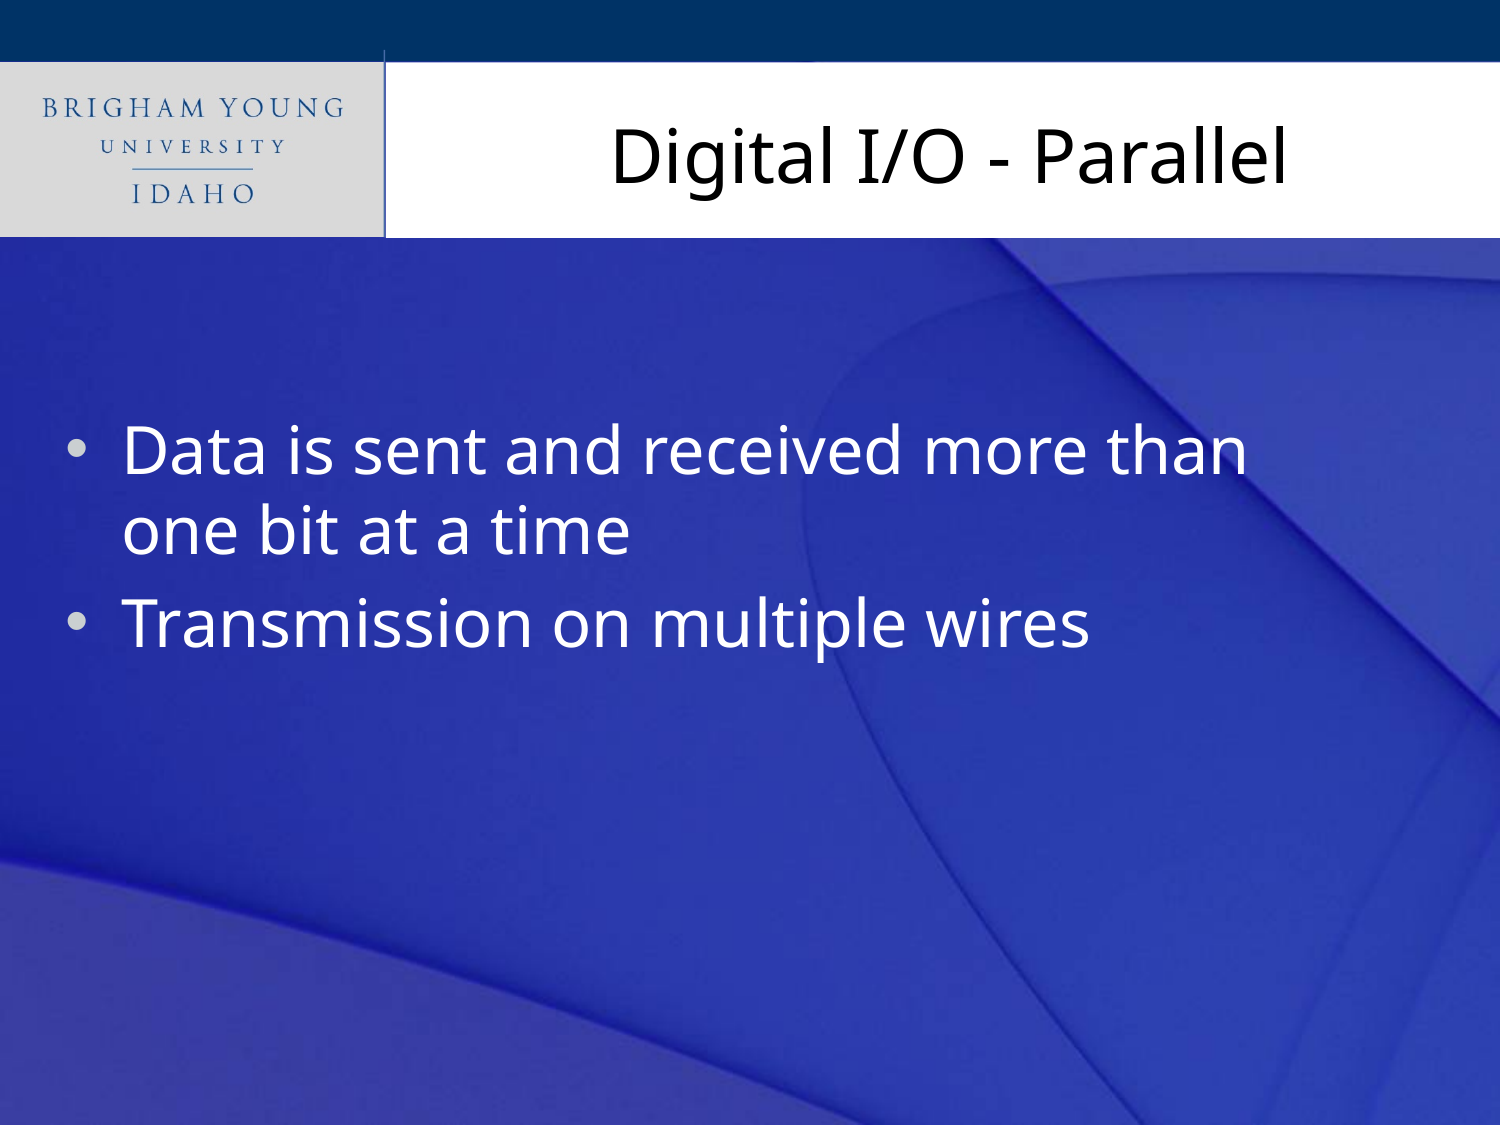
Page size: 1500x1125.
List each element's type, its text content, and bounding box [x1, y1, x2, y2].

title Digital I/O - Parallel [399, 74, 1500, 233]
list Data is sent and received more than one bit at a time Transmission on multiple wires [49, 399, 1401, 788]
picture [0, 62, 1500, 1125]
